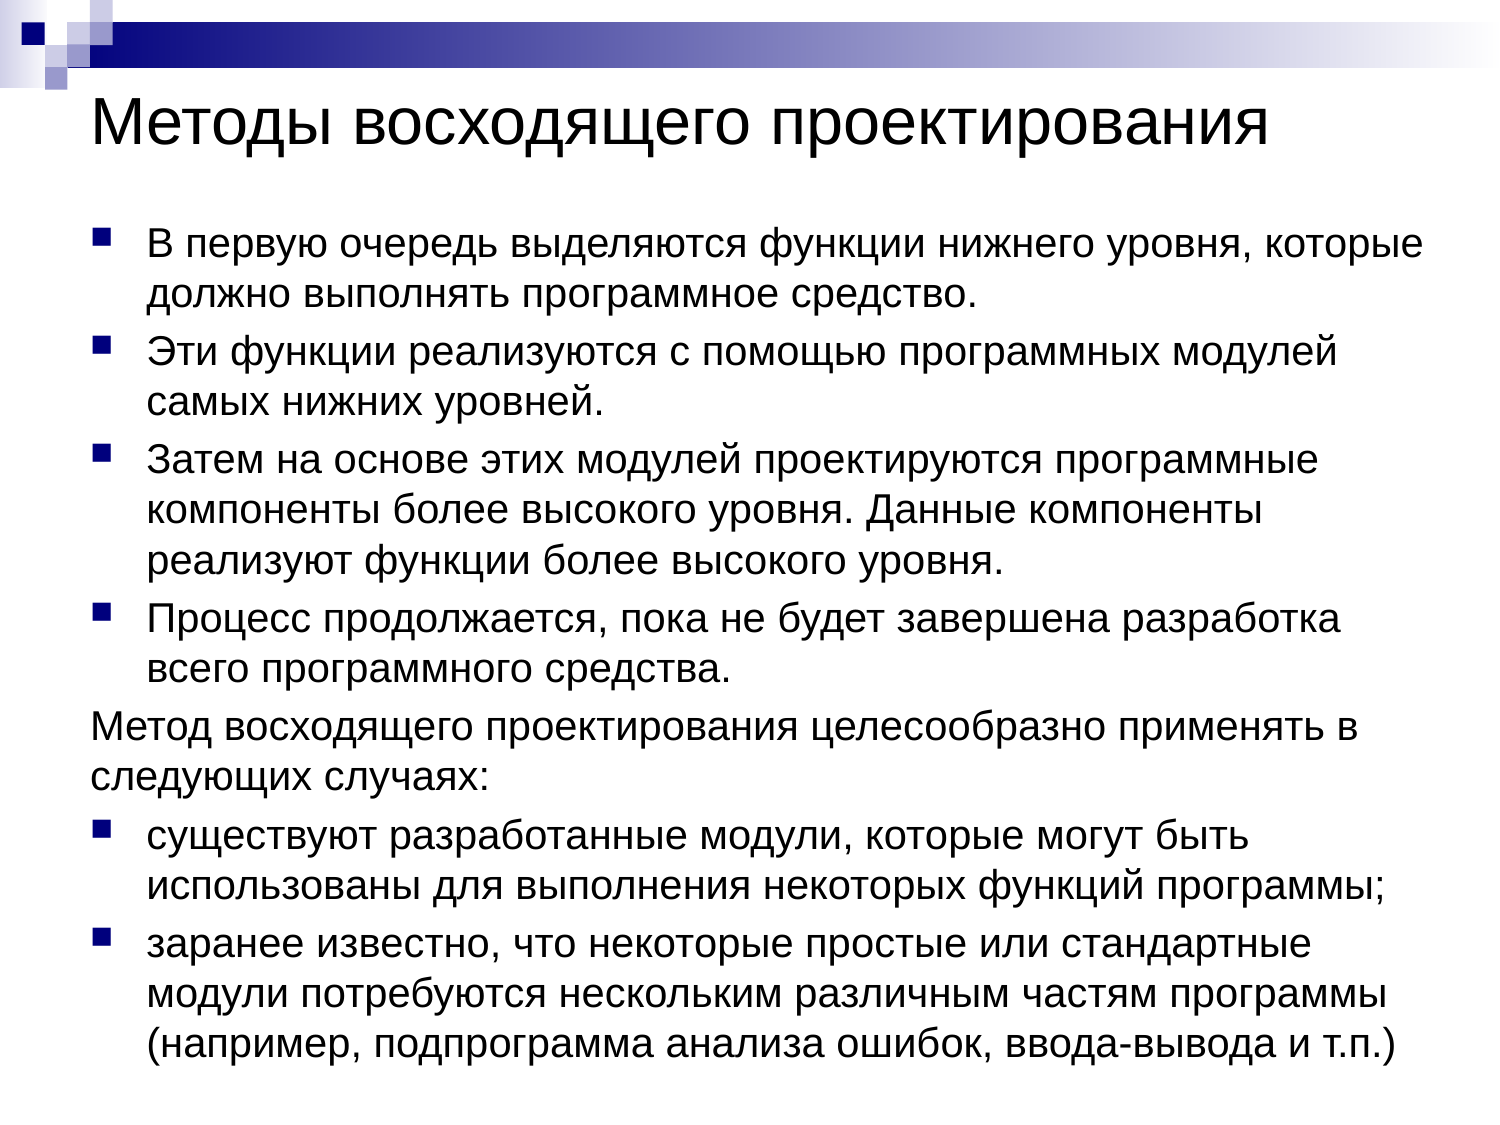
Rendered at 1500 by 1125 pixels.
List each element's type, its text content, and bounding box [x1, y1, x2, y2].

list В первую очередь выделяются функции нижнего уровня, которые должно выполнять программное средство. Эти функции реализуются с помощью программных модулей самых нижних уровней. Затем на основе этих модулей проектируются программные компоненты более высокого уровня. Данные компоненты реализуют функции более высокого уровня. Процесс продолжается, пока не будет завершена разработка всего программного средства. Метод восходящего проектирования целесообразно применять в следующих случаях: существуют разработанные модули, которые могут быть использованы для выполнения некоторых функций программы; заранее известно, что некоторые простые или стандартные модули потребуются нескольким различным частям программы (например, подпрограмма анализа ошибок, ввода-вывода и т.п.) [75, 208, 1459, 1106]
title Методы восходящего проектирования [75, 75, 1425, 161]
